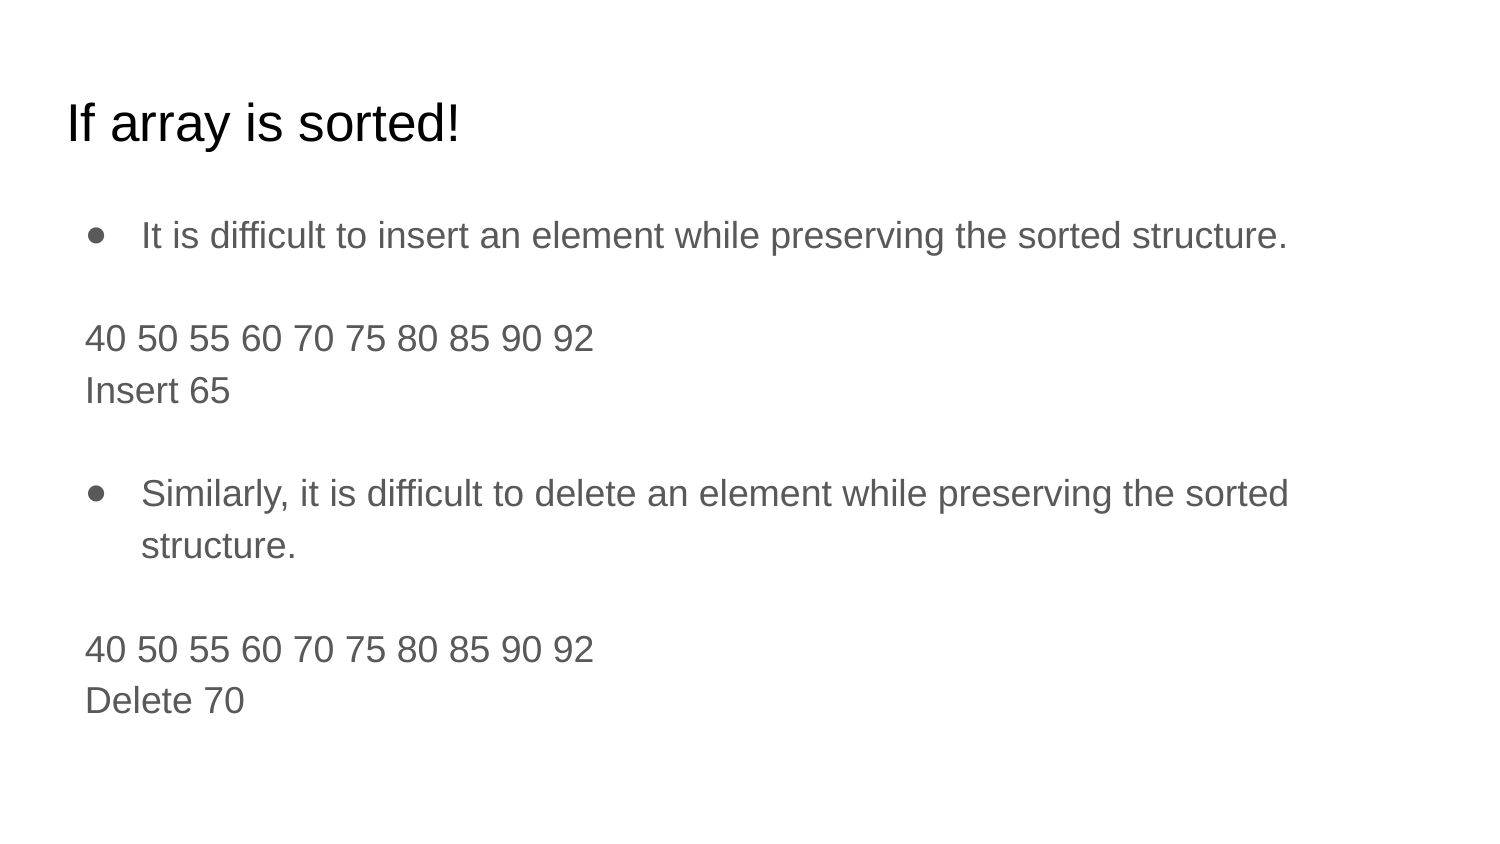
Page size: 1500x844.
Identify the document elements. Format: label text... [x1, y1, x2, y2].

title If array is sorted! [51, 72, 1449, 167]
list It is difficult to insert an element while preserving the sorted structure. 40 50 55 60 70 75 80 85 90 92 Insert 65 Similarly, it is difficult to delete an element while preserving the sorted structure. 40 50 55 60 70 75 80 85 90 92 Delete 70 [51, 189, 1449, 750]
